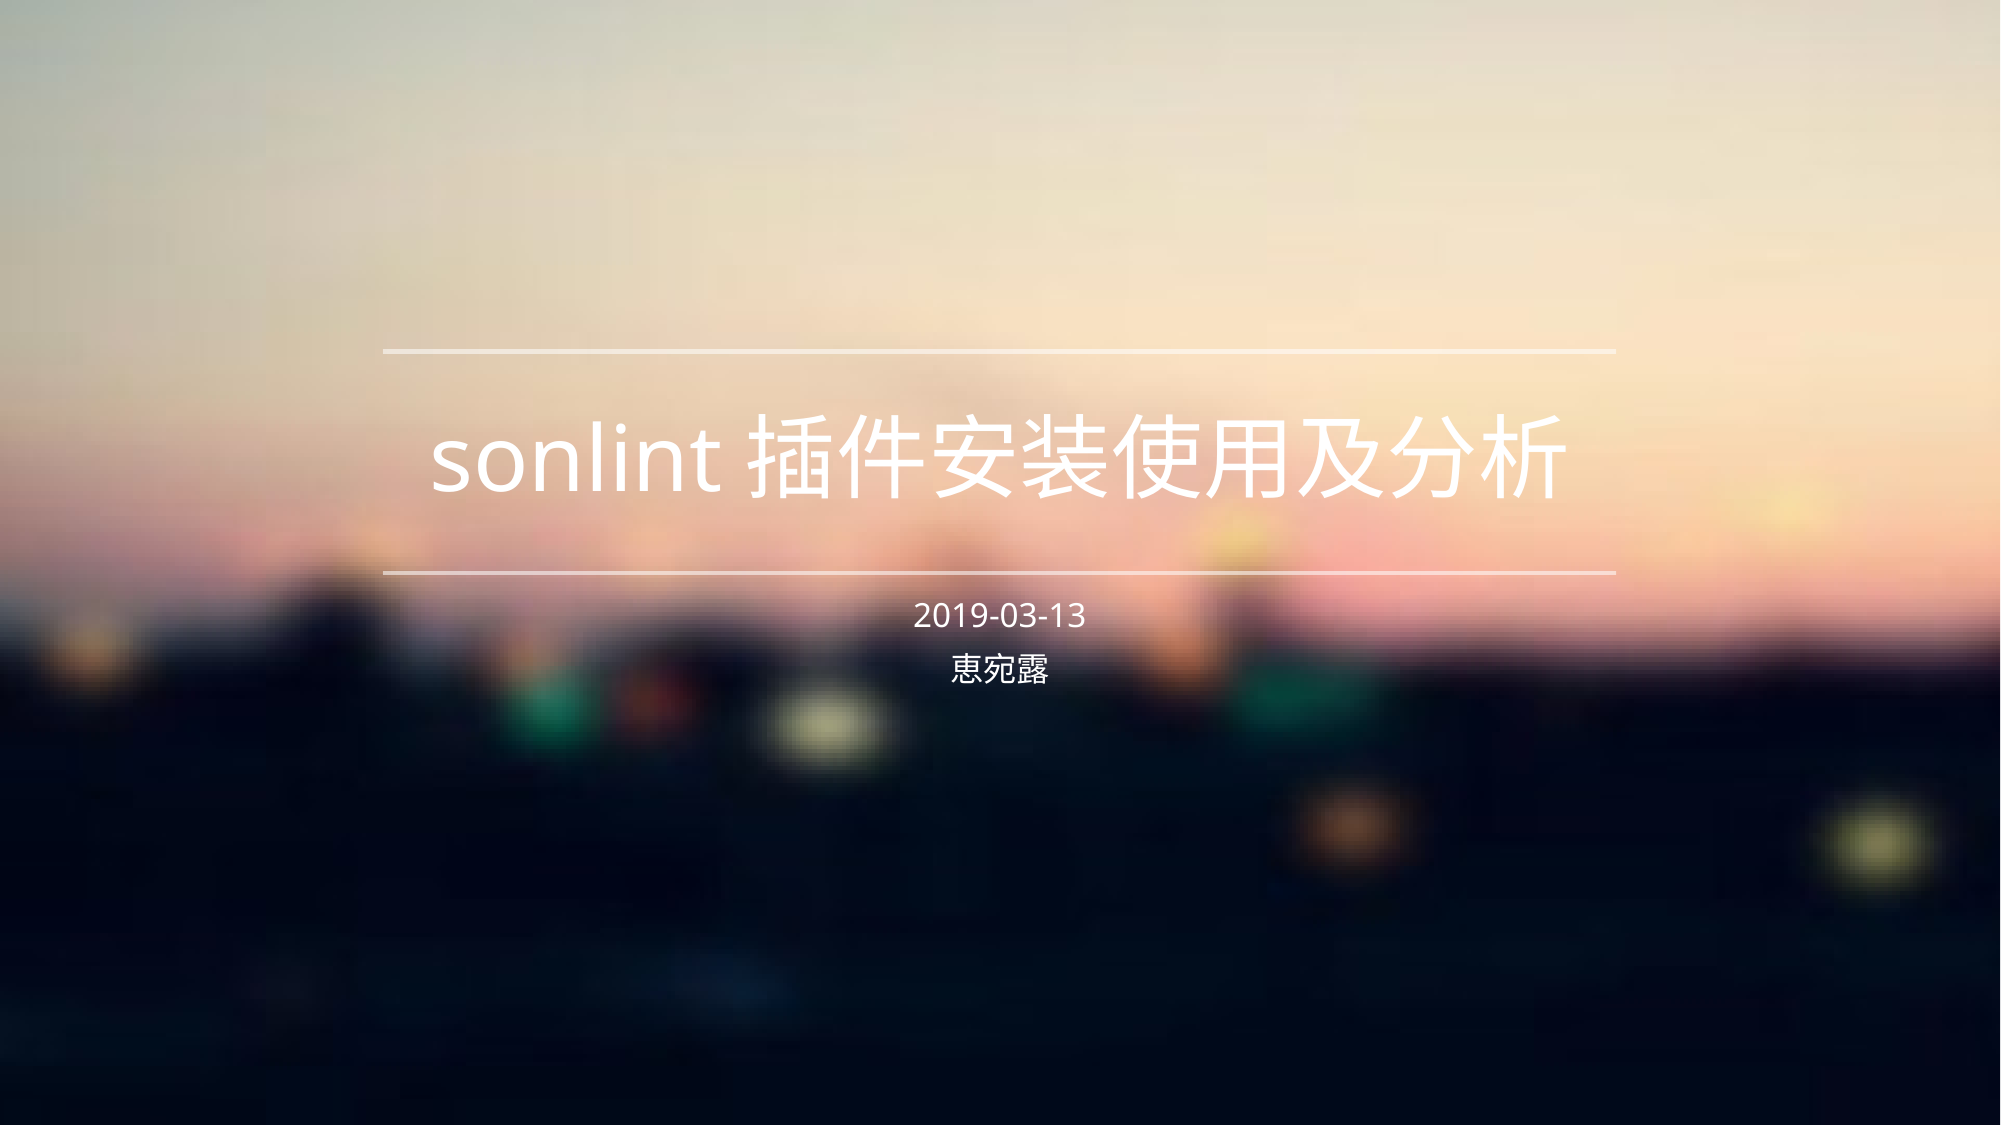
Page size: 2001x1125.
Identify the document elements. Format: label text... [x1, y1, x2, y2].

subtitle 2019-03-13 恵宛露 [382, 590, 1618, 697]
picture [0, 0, 2001, 1125]
title sonlint插件安装使用及分析 [382, 349, 1618, 575]
